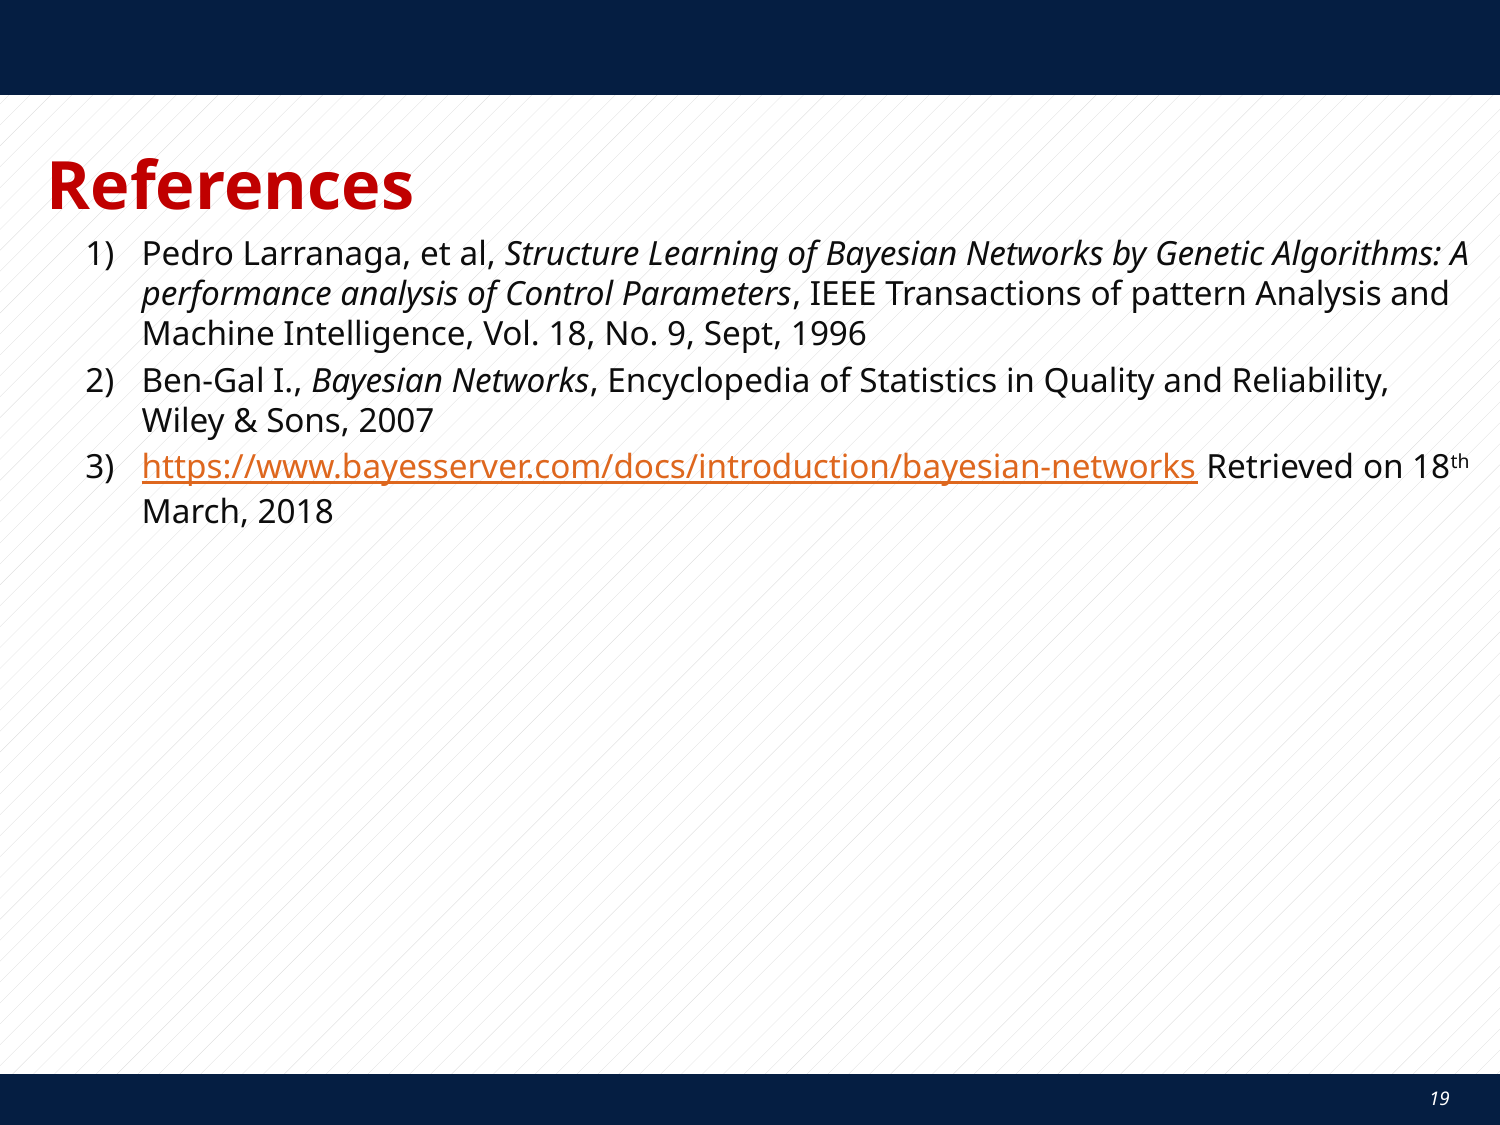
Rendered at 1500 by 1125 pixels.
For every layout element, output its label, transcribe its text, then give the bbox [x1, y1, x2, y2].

title References [31, 127, 1465, 238]
picture [0, 0, 1500, 95]
picture [0, 1074, 1500, 1125]
list Pedro Larranaga, et al, Structure Learning of Bayesian Networks by Genetic Algorithms: A performance analysis of Control Parameters, IEEE Transactions of pattern Analysis and Machine Intelligence, Vol. 18, No. 9, Sept, 1996 Ben-Gal I., Bayesian Networks, Encyclopedia of Statistics in Quality and Reliability, Wiley & Sons, 2007 https://www.bayesserver.com/docs/introduction/bayesian-networks Retrieved on 18th March, 2018 [70, 224, 1490, 994]
